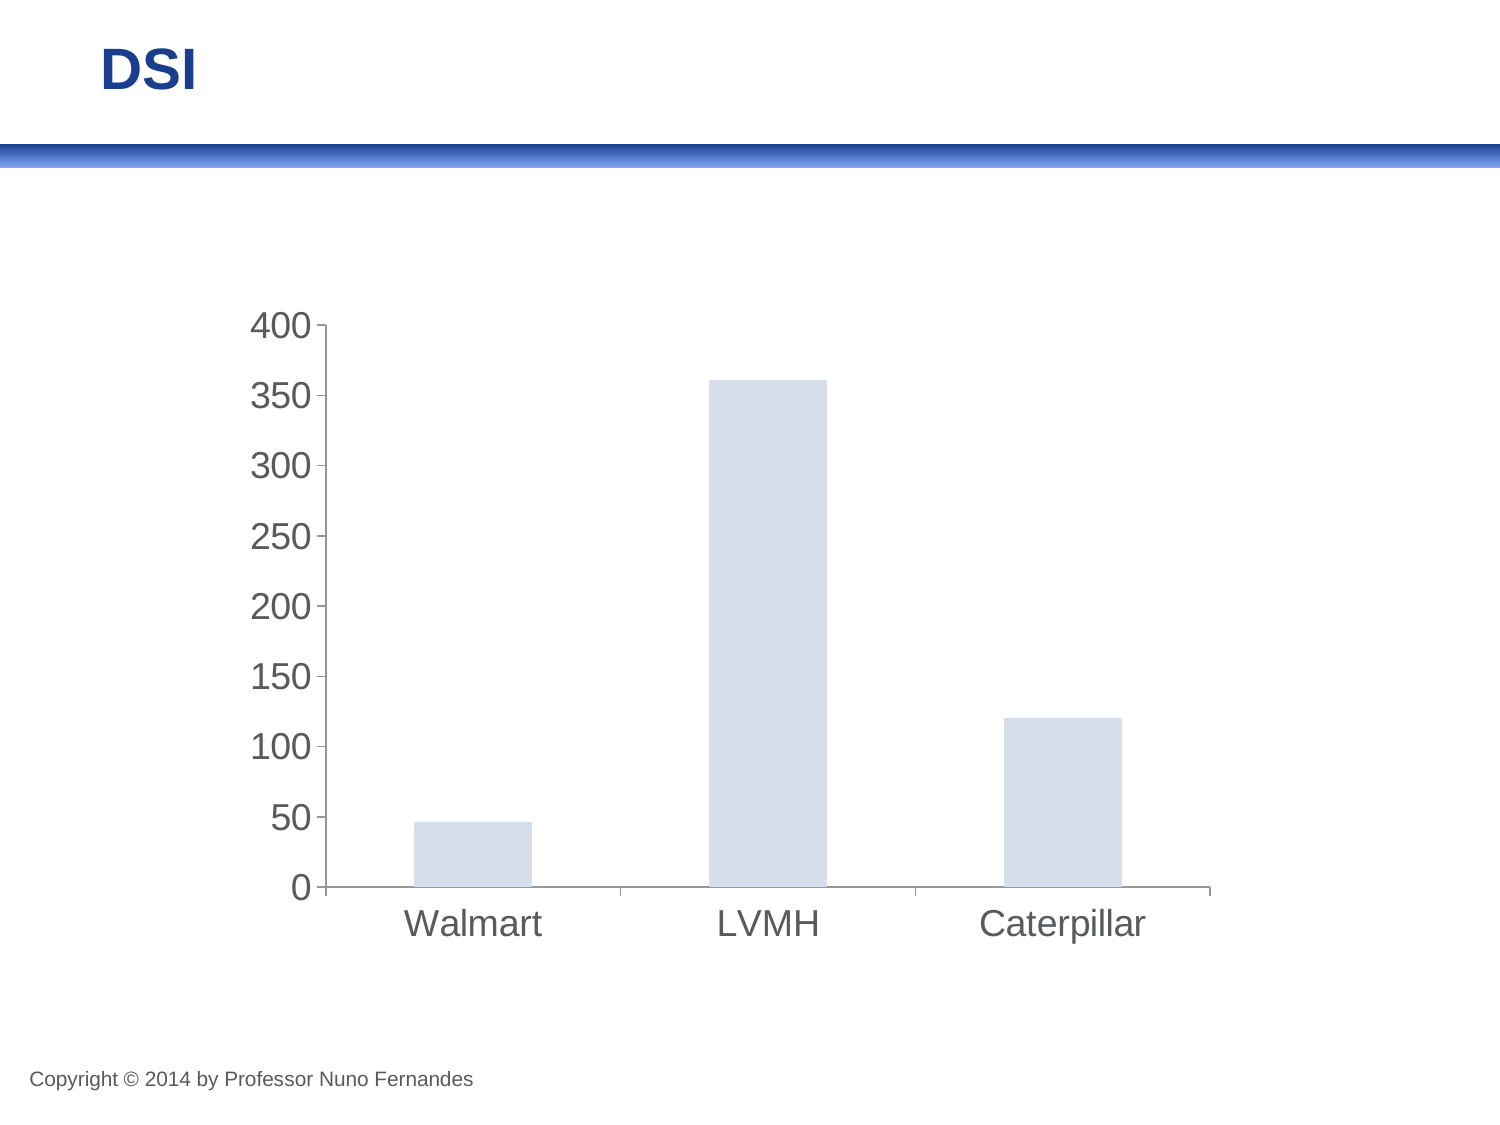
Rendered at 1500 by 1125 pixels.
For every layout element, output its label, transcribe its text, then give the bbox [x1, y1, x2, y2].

chart [229, 290, 1231, 958]
title DSI [88, 30, 1352, 182]
